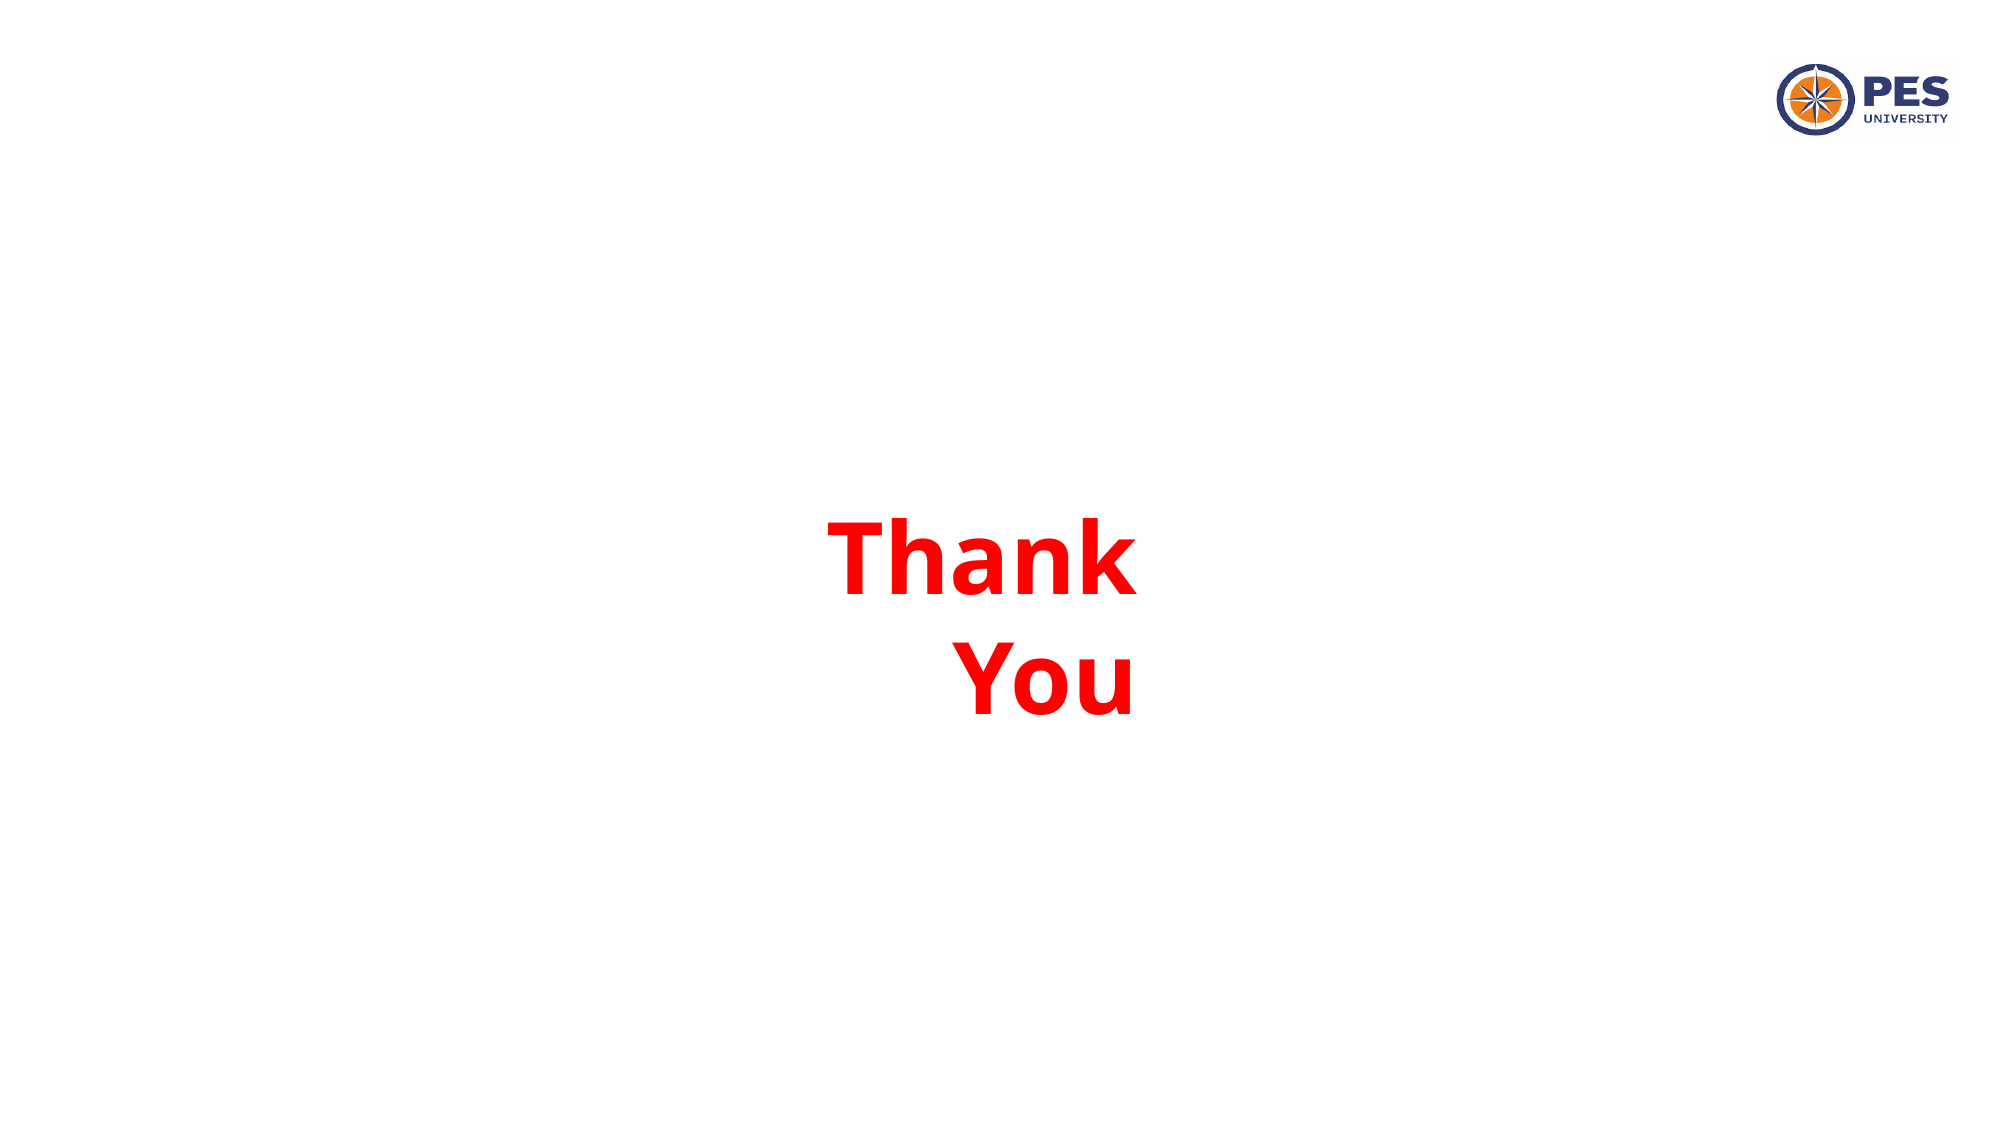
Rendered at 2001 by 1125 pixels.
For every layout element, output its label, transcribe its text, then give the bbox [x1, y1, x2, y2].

picture [1767, 55, 1958, 144]
text_box Thank You [634, 487, 1154, 624]
